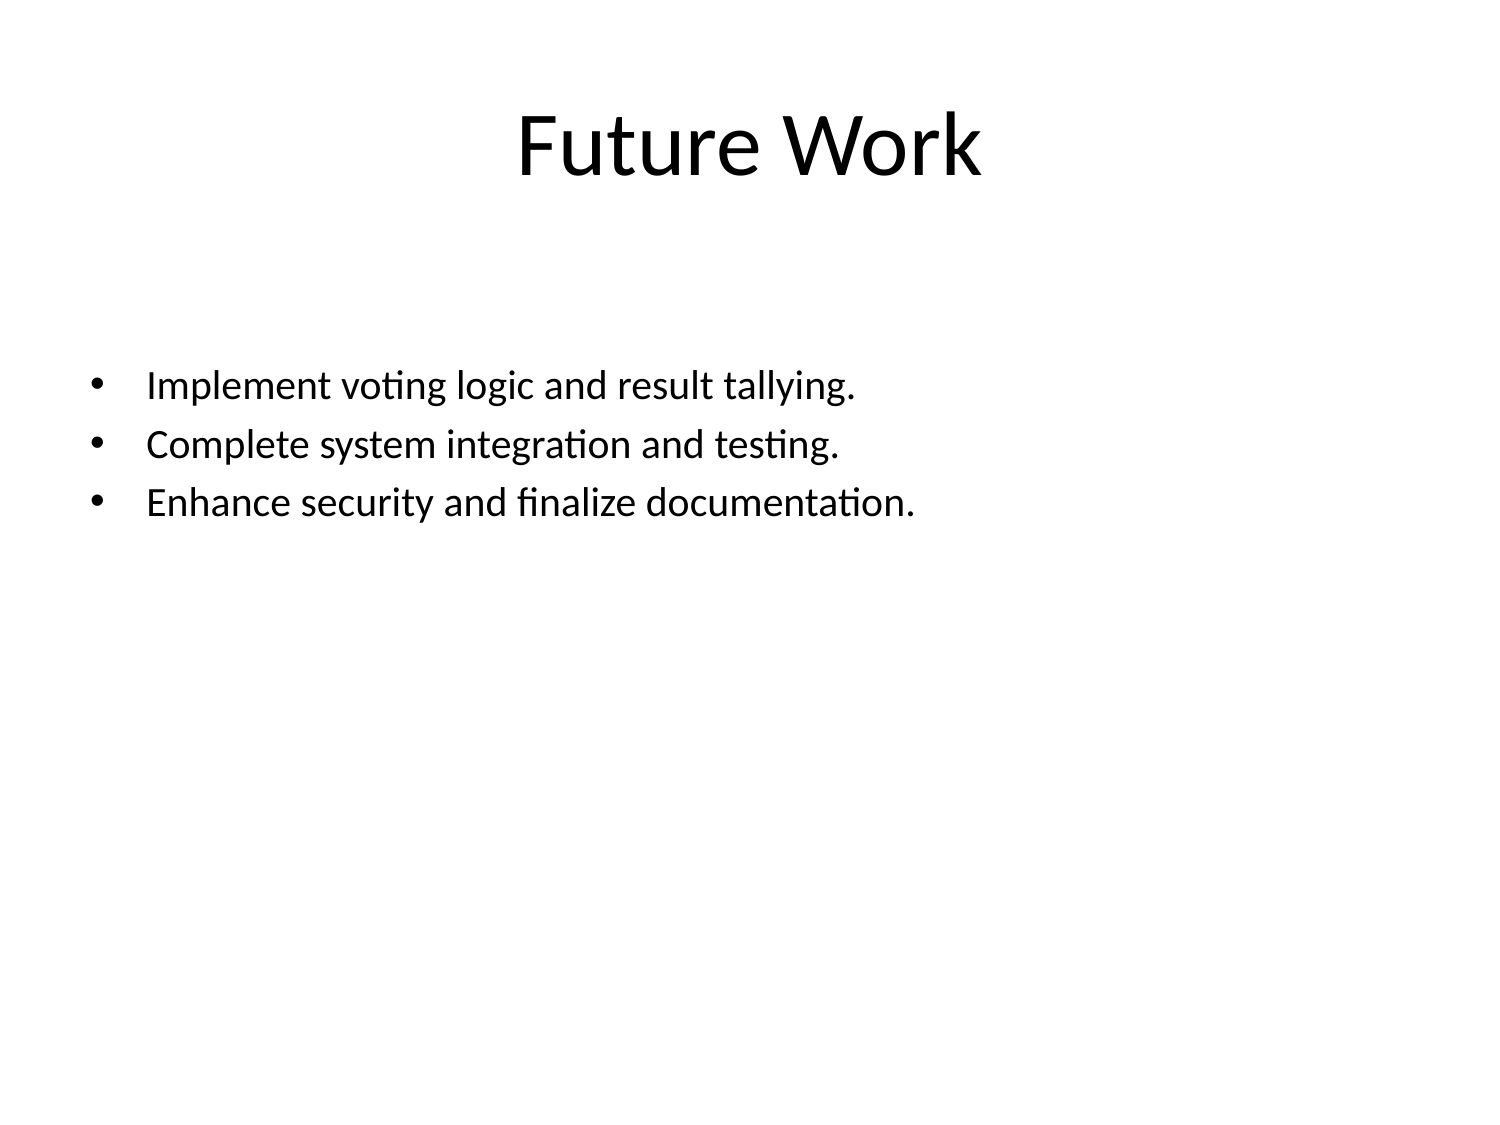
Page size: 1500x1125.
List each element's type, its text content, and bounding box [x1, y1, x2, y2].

title Future Work [75, 45, 1425, 233]
list Implement voting logic and result tallying. Complete system integration and testing. Enhance security and finalize documentation. [75, 262, 1425, 1005]
